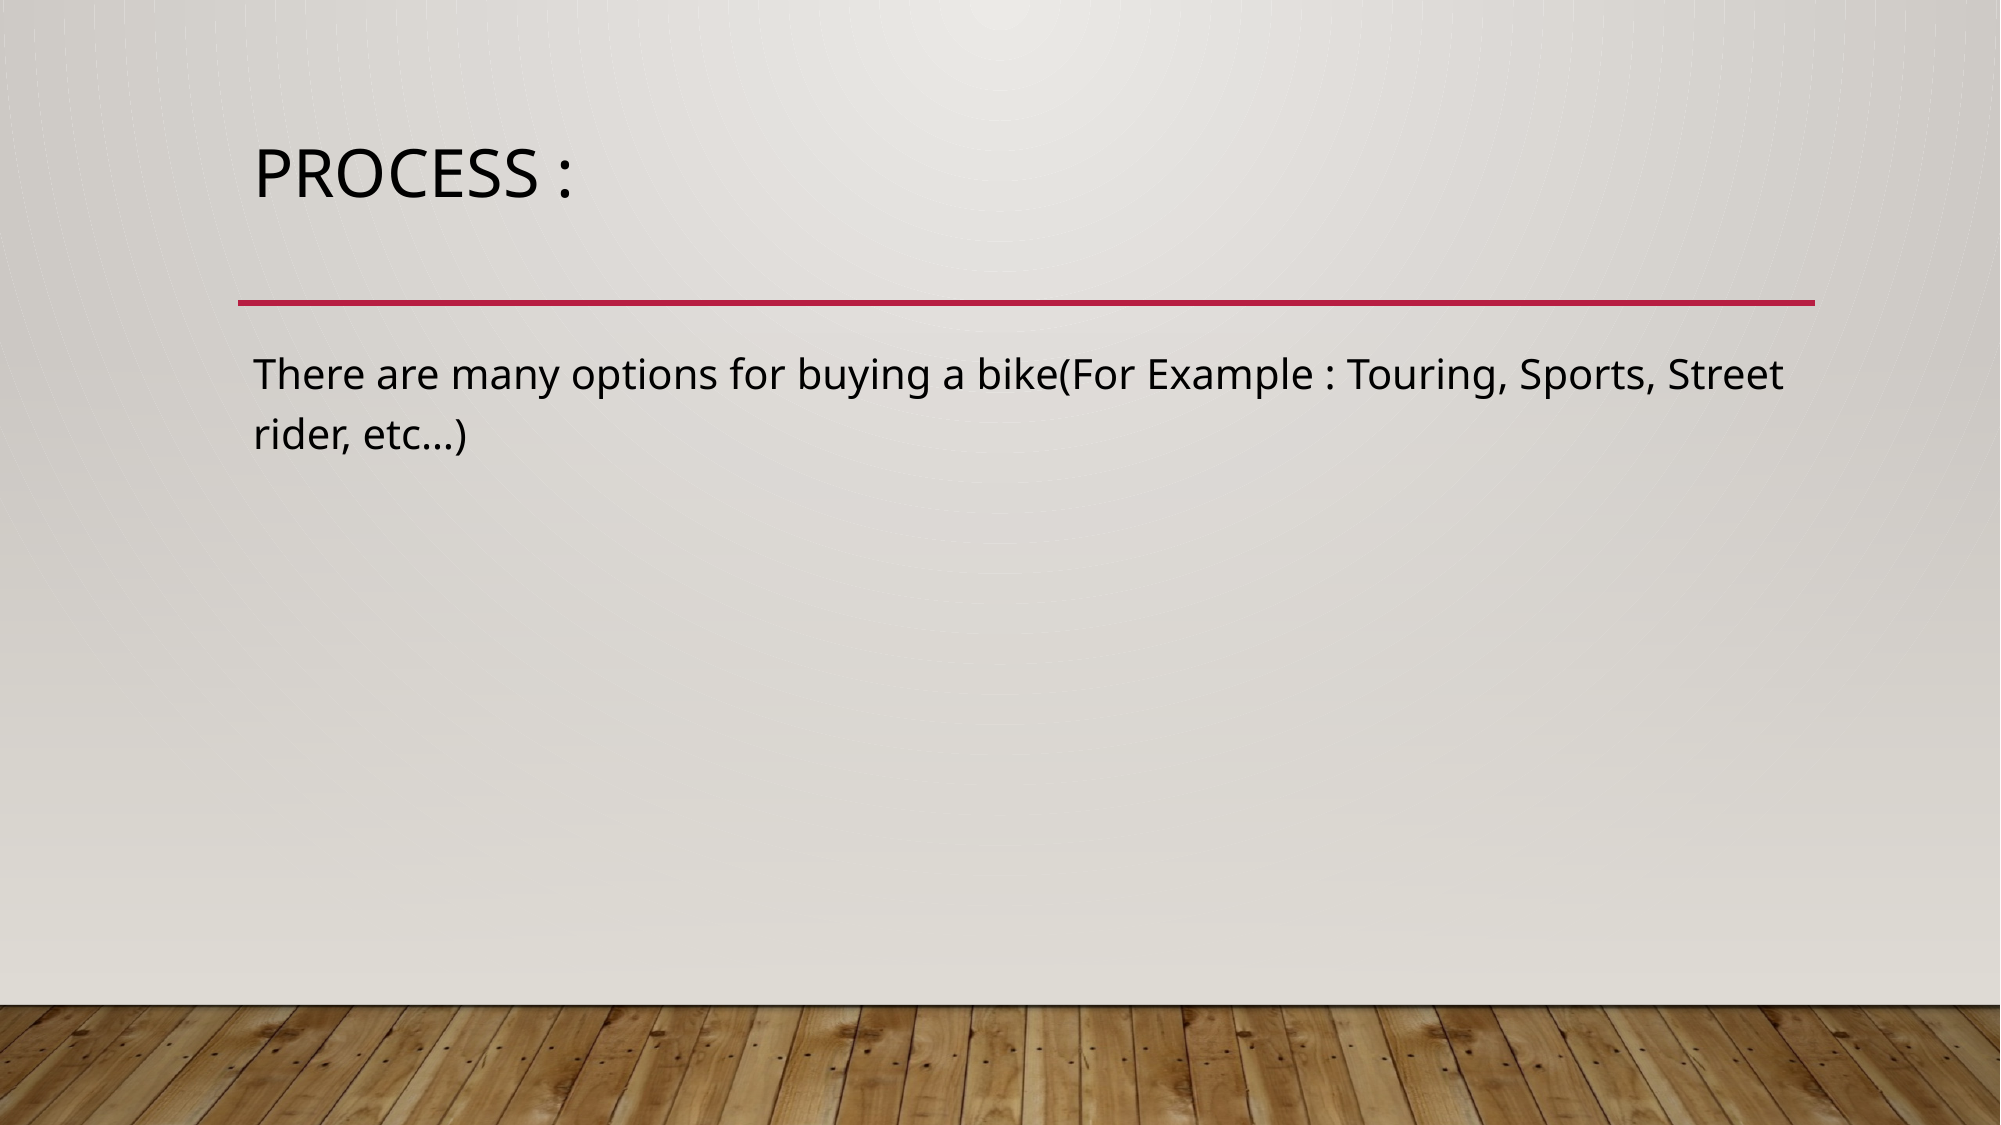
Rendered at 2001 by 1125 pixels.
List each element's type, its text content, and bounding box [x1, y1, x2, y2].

picture [0, 1005, 2000, 1125]
title Process : [238, 131, 1814, 305]
list There are many options for buying a bike(For Example : Touring, Sports, Street rider, etc…) [238, 330, 1814, 897]
